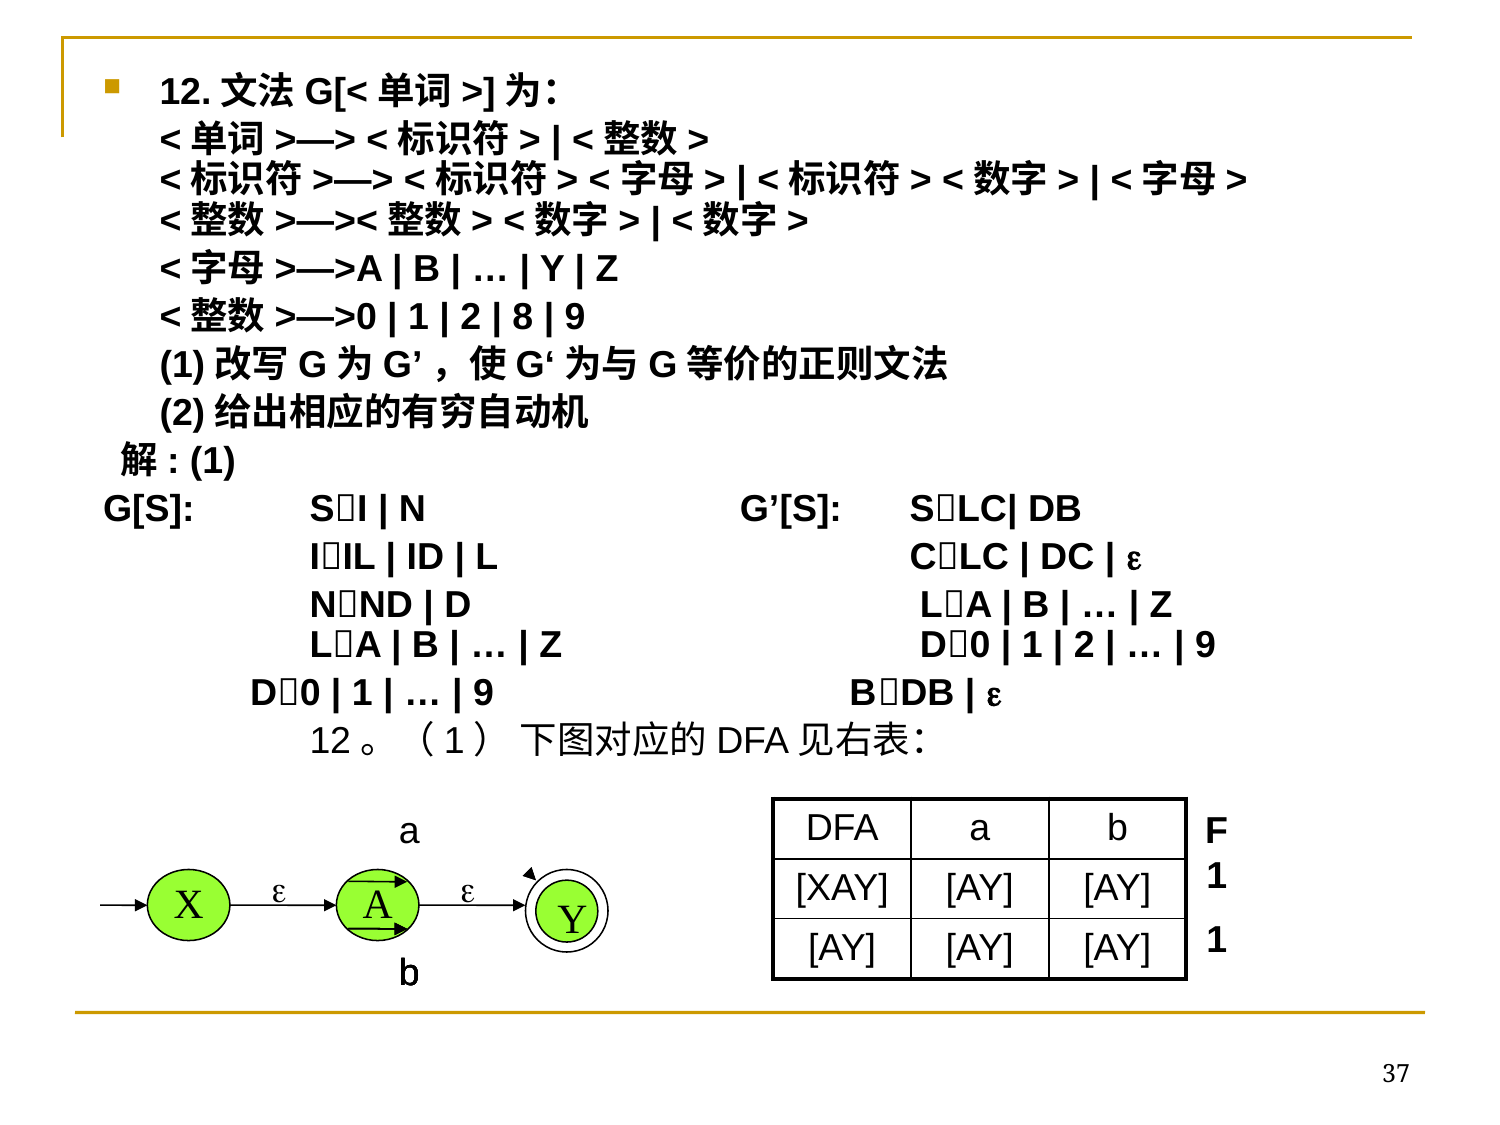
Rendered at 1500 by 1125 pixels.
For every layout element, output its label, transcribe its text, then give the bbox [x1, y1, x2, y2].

slide_number 37 [1074, 1023, 1426, 1100]
table_header a [912, 808, 1048, 858]
text_box 12.文法G[<单词>]为： <单词>—> <标识符> | <整数> <标识符>—> <标识符> <字母> | <标识符> <数字> | <字母> <整数>—><整数> <数字> | <数字> <字母>—>A | B | … | Y | Z <整数>—>0 | 1 | 2 | 8 | 9 (1)改写G为G’，使G‘为与G等价的正则文法 (2)给出相应的有穷自动机 解: (1) G[S]: SI | N G’[S]: SLC| DB IIL | ID | L CLC | DC |  NND | D LA | B | … | Z LA | B | … | Z D0 | 1 | 2 | … | 9 D0 | 1 | … | 9 BDB |  12。（1） 下图对应的DFA见右表： [88, 64, 1306, 808]
table_cell [AY] [1050, 860, 1184, 918]
table_header DFA [775, 808, 910, 858]
table_cell [AY] [775, 919, 910, 977]
text_box F1 1 [1187, 808, 1247, 968]
table_cell [AY] [912, 919, 1048, 977]
table_cell [XAY] [775, 860, 910, 918]
table_cell [AY] [912, 860, 1048, 918]
table_header b [1050, 808, 1184, 858]
table_cell [AY] [1050, 919, 1184, 977]
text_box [100, 798, 609, 1001]
